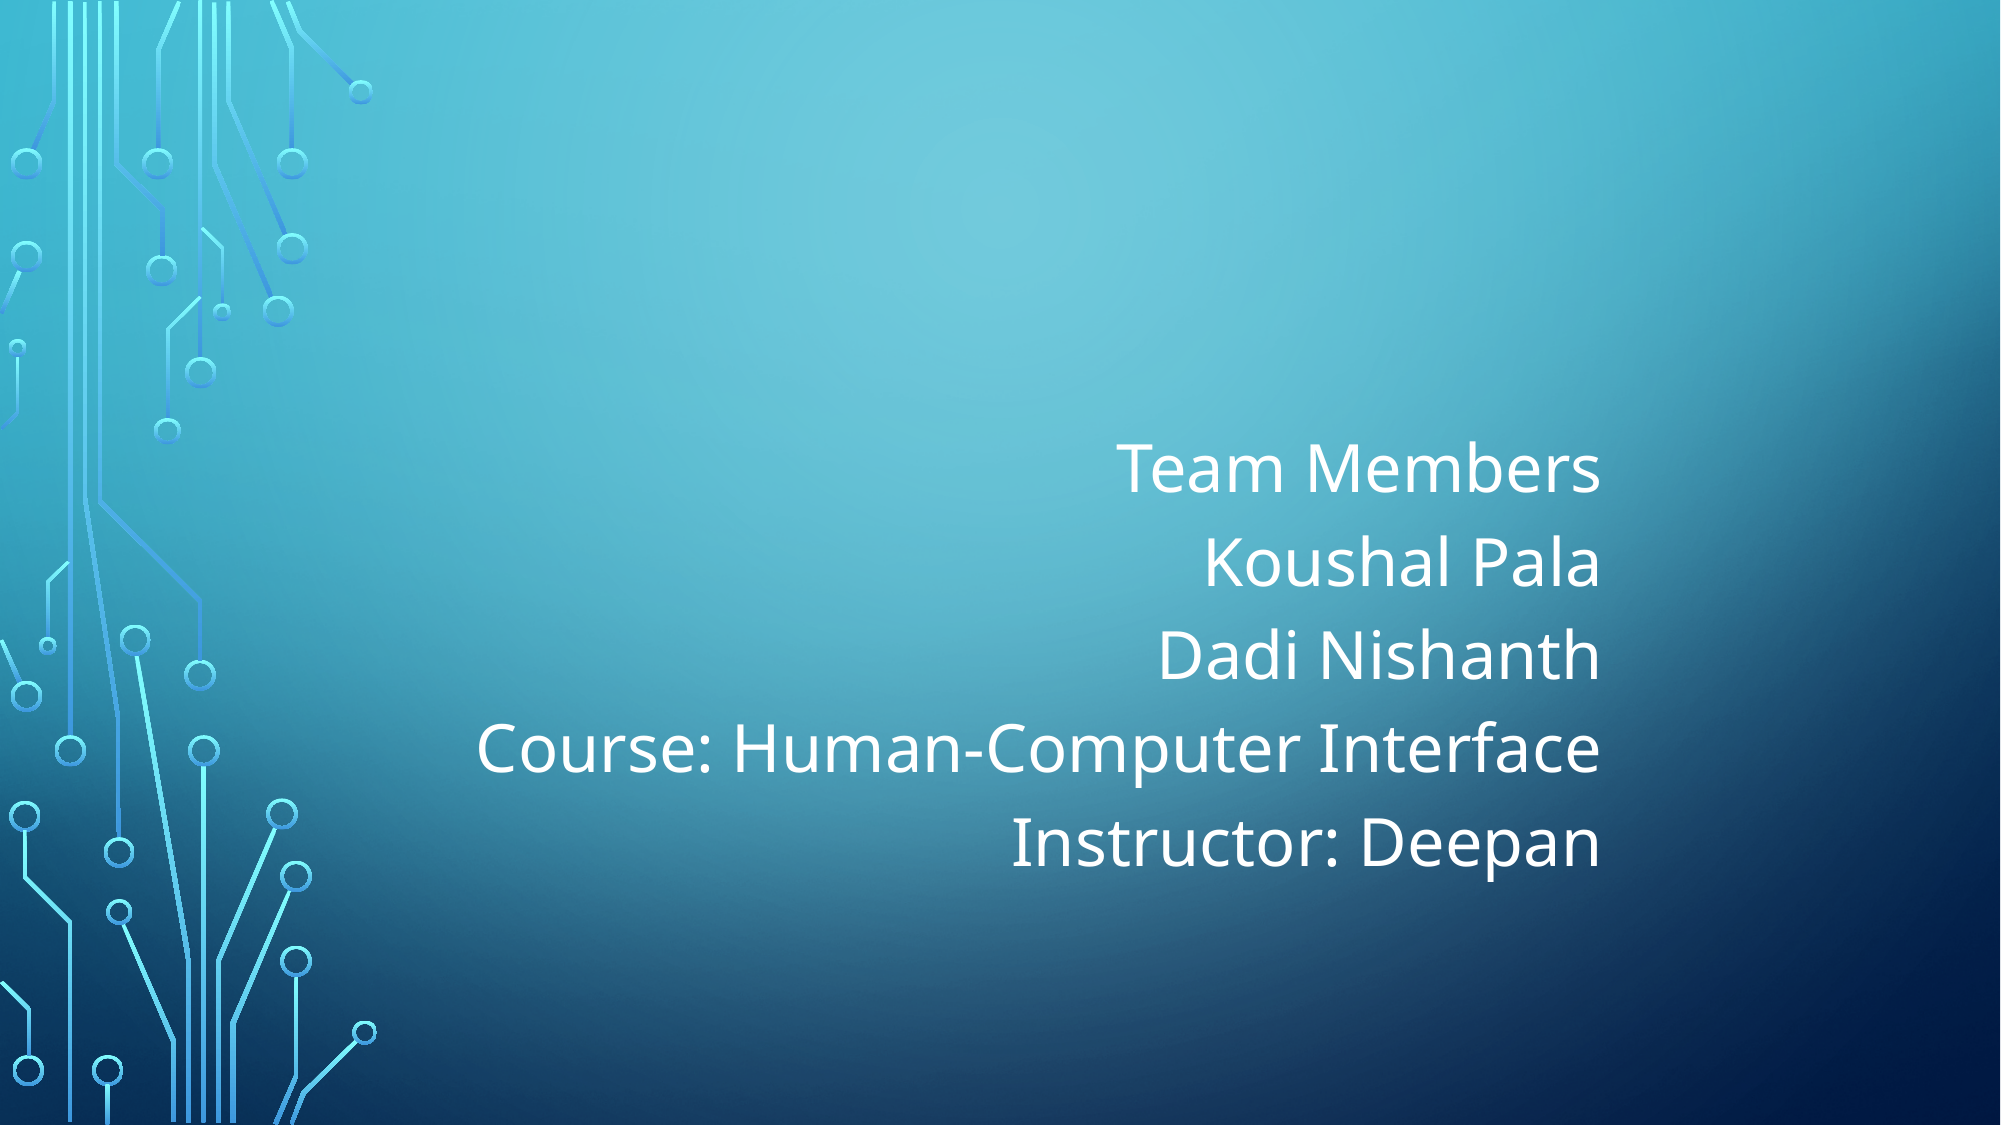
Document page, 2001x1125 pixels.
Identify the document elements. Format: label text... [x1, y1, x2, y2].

text_box Team Members Koushal Pala Dadi Nishanth Course: Human-Computer Interface Instructor: Deepan [432, 418, 1619, 912]
